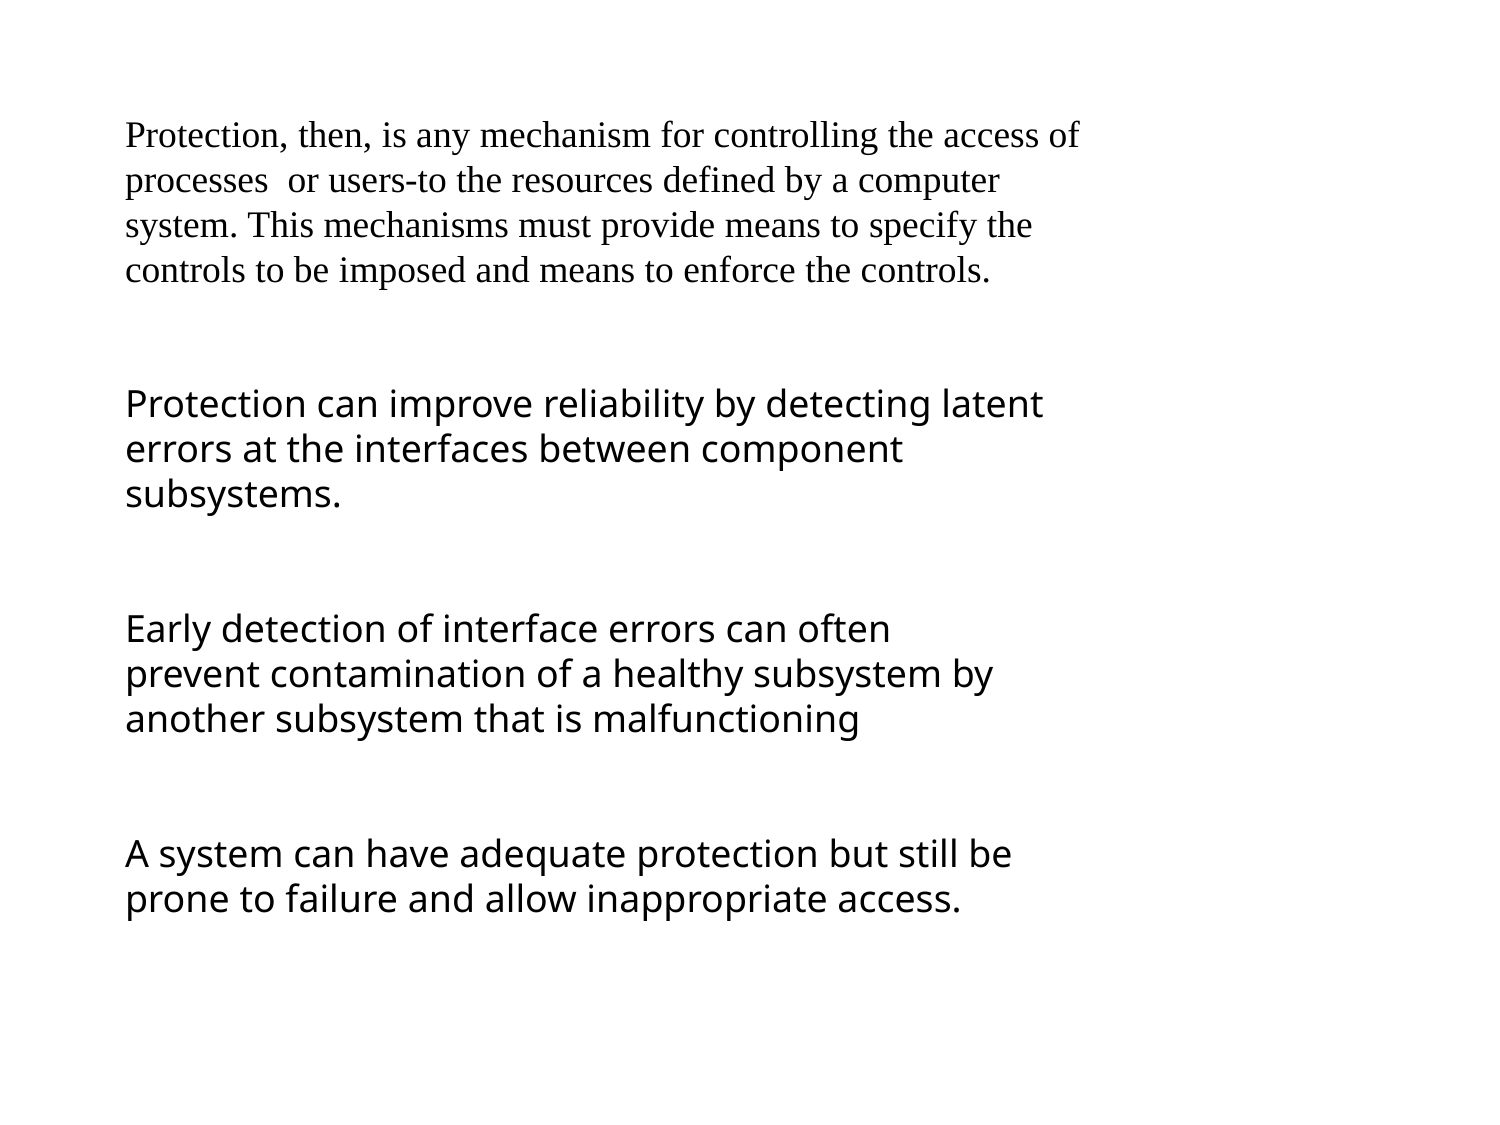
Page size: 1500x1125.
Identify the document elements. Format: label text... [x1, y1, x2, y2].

text_box Protection, then, is any mechanism for controlling the access of processes or users-to the resources defined by a computer system. This mechanisms must provide means to specify the controls to be imposed and means to enforce the controls. Protection can improve reliability by detecting latent errors at the interfaces between component subsystems. Early detection of interface errors can often prevent contamination of a healthy subsystem by another subsystem that is malfunctioning A system can have adequate protection but still be prone to failure and allow inappropriate access. [110, 103, 1125, 928]
